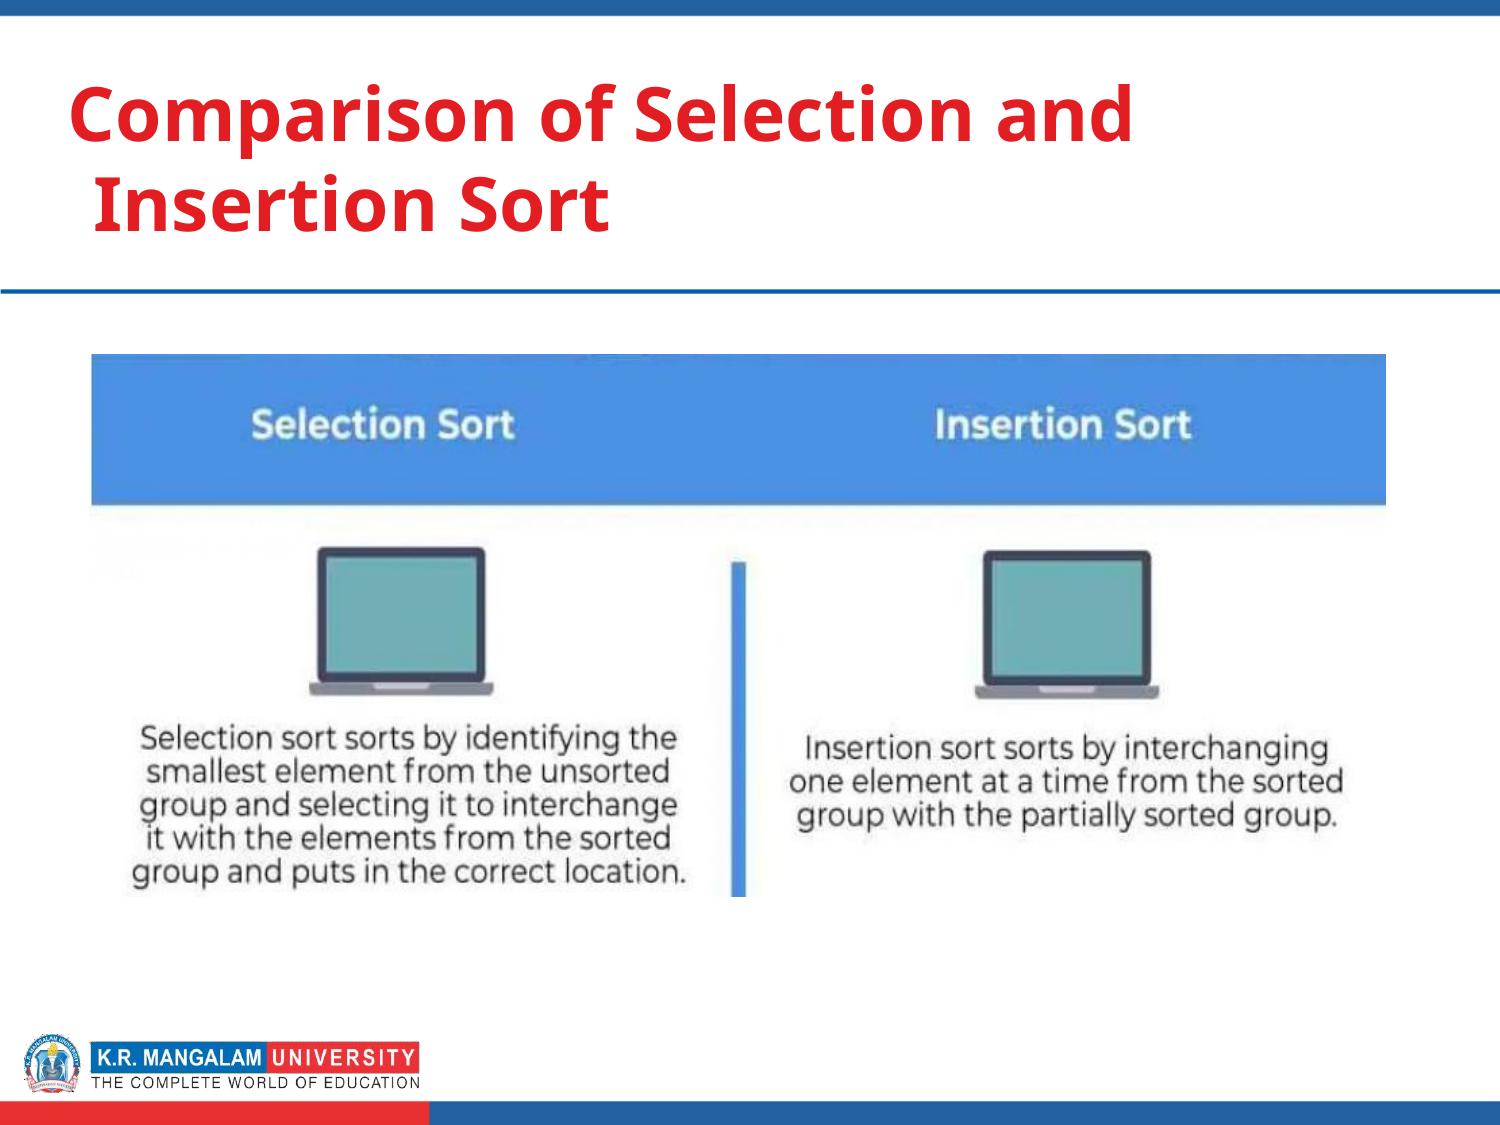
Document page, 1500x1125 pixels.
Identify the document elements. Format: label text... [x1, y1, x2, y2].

picture [0, 0, 1500, 289]
picture [0, 294, 1500, 1125]
title Comparison of Selection and Insertion Sort [24, 15, 1274, 256]
